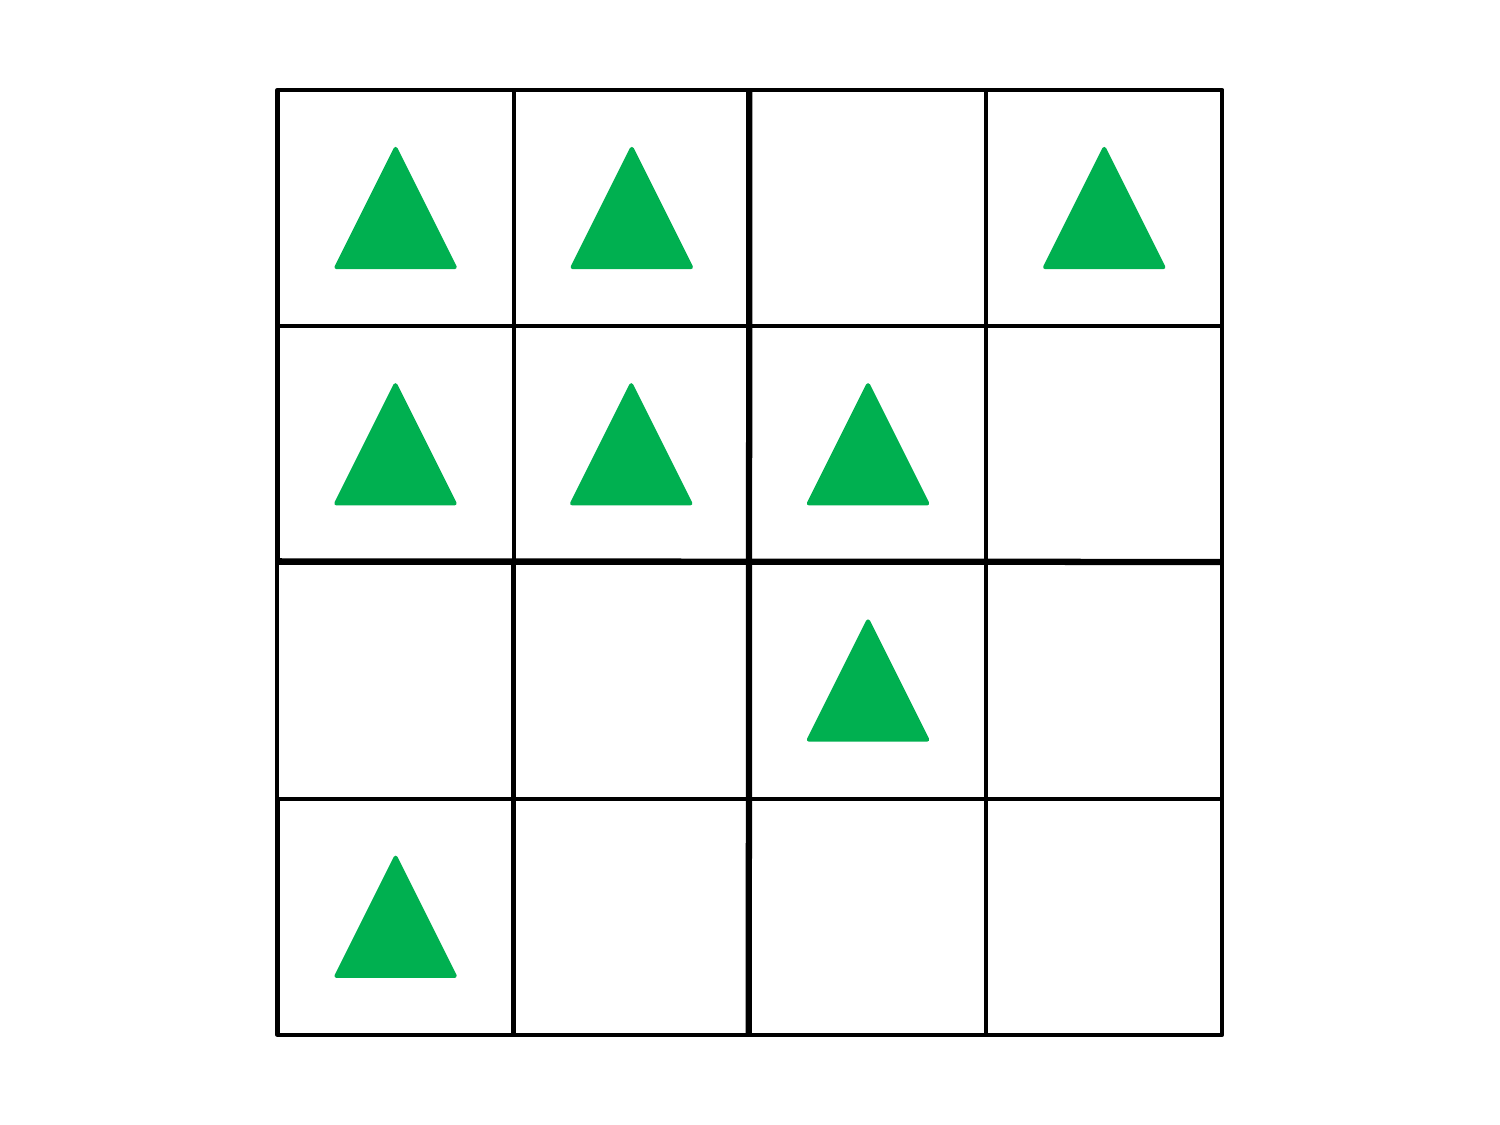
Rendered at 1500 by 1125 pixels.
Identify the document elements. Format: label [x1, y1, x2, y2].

text_box [512, 565, 742, 801]
text_box [755, 324, 988, 558]
text_box [334, 855, 457, 978]
text_box [988, 324, 1224, 564]
text_box [988, 801, 1224, 1037]
text_box [807, 619, 929, 742]
text_box [807, 383, 929, 506]
text_box [988, 564, 1224, 801]
text_box [570, 146, 693, 270]
text_box [512, 88, 748, 324]
text_box [755, 801, 988, 1037]
text_box [988, 88, 1224, 324]
text_box [334, 383, 457, 506]
text_box [570, 383, 693, 506]
text_box [275, 324, 512, 560]
text_box [755, 565, 988, 801]
text_box [1043, 146, 1166, 270]
text_box [334, 146, 457, 270]
text_box [512, 324, 742, 558]
text_box [275, 88, 512, 324]
text_box [275, 801, 516, 1037]
text_box [751, 88, 988, 324]
text_box [516, 801, 743, 1037]
text_box [275, 560, 512, 801]
